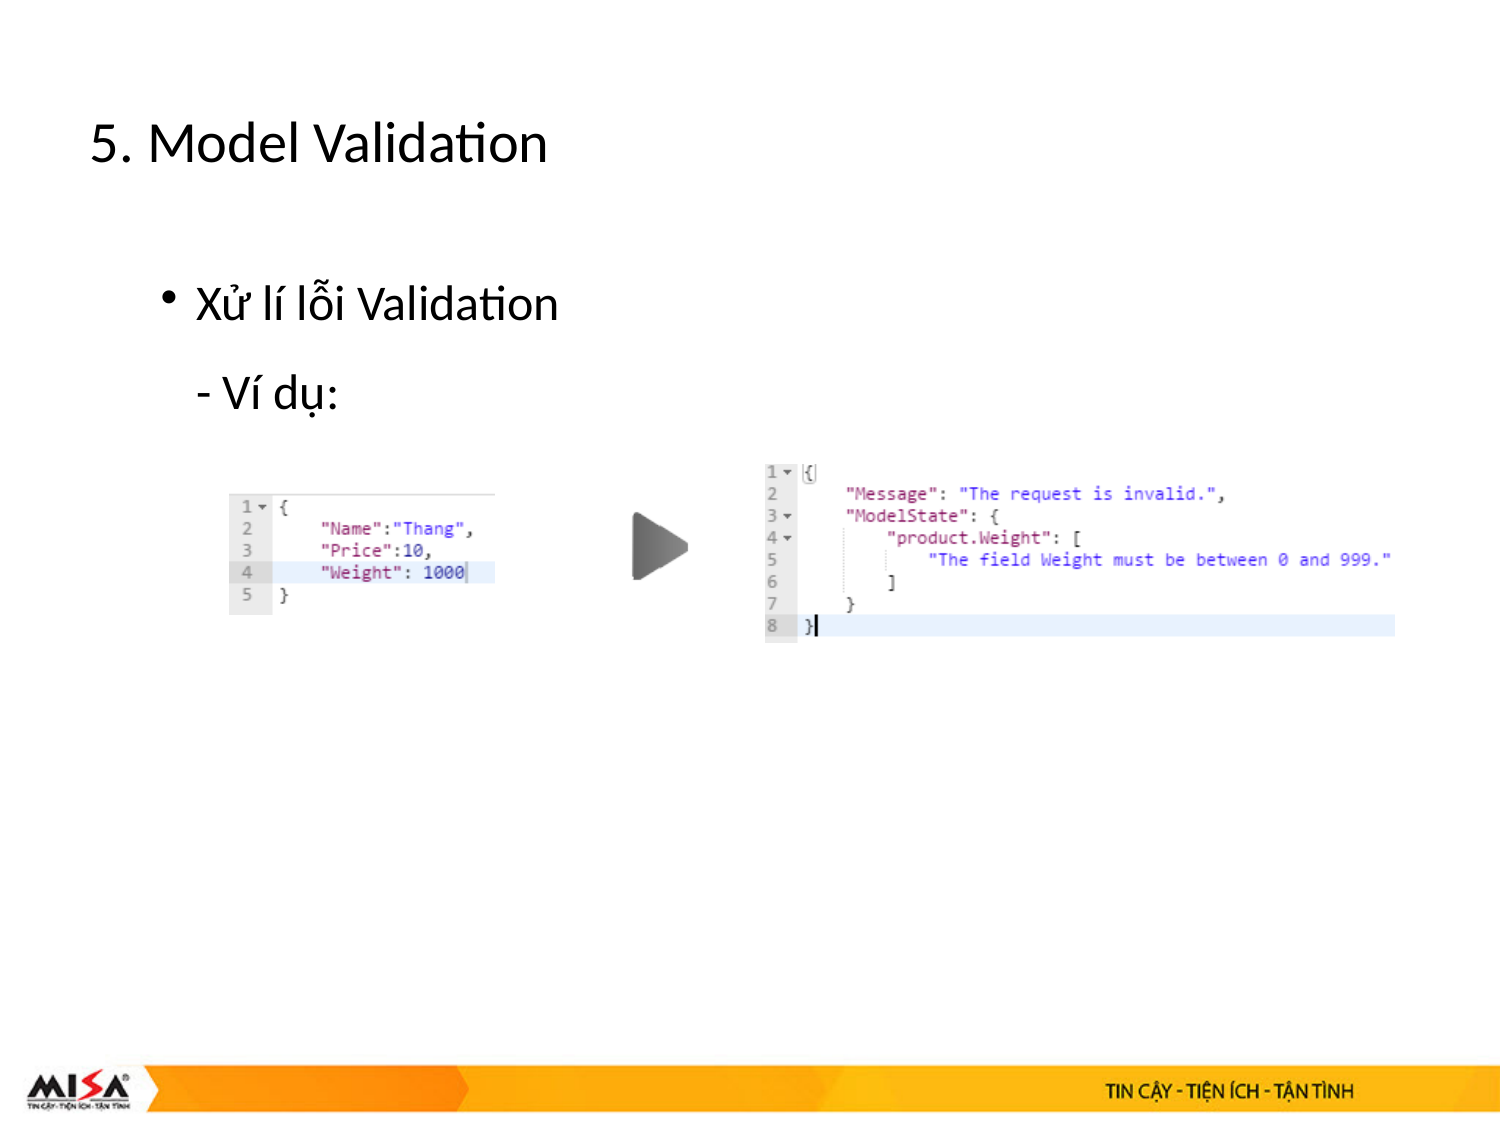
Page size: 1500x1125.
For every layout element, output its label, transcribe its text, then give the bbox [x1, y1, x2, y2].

text_box 5. Model Validation [75, 45, 1425, 233]
text_box Xử lí lỗi Validation - Ví dụ: [75, 262, 1425, 1005]
picture [0, 0, 1500, 1125]
